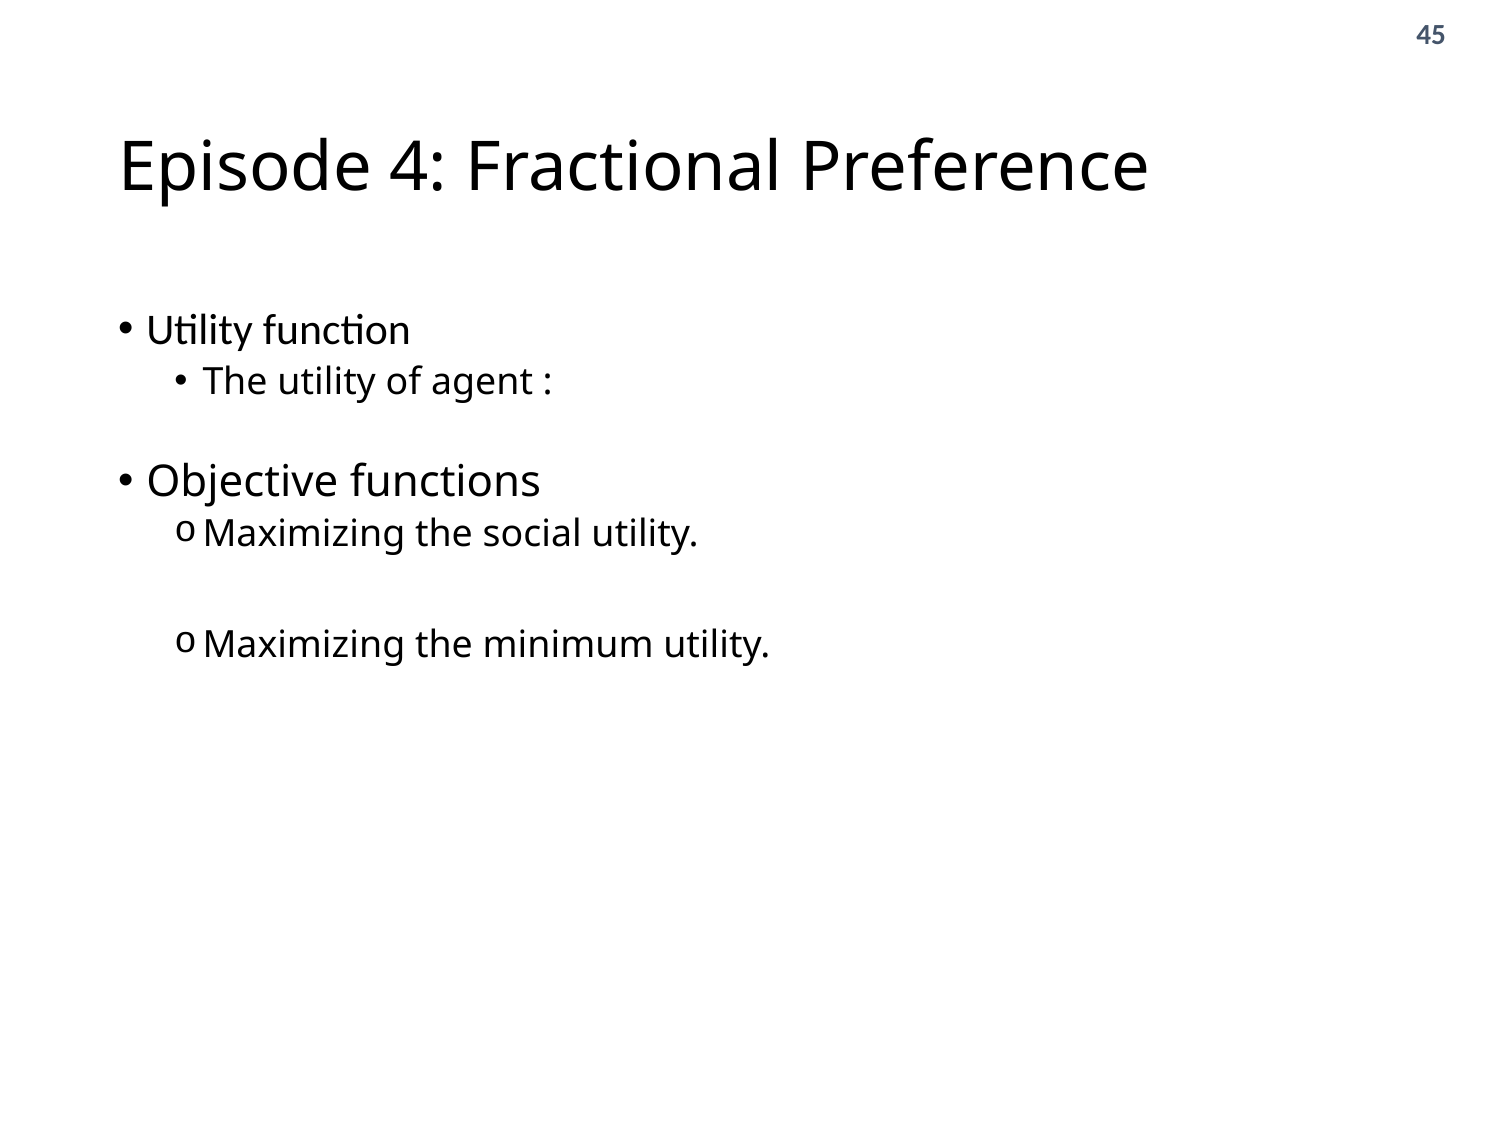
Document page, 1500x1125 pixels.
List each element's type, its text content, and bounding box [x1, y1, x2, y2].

title Episode 4: Fractional Preference [103, 59, 1397, 278]
